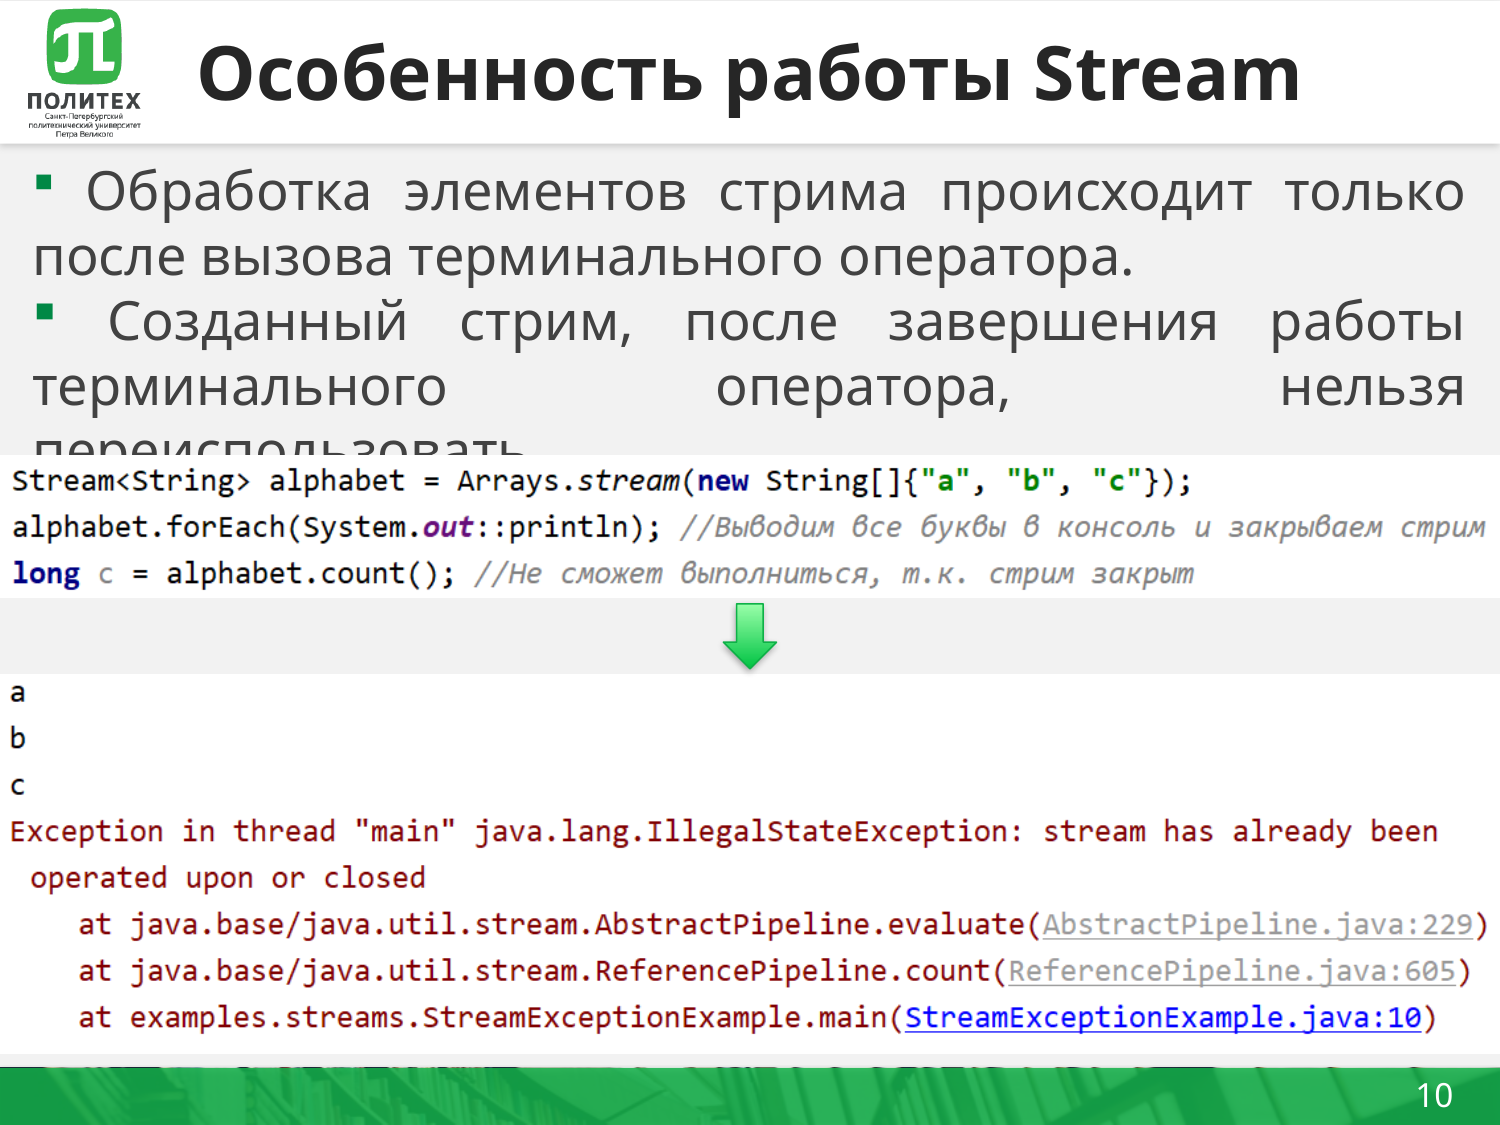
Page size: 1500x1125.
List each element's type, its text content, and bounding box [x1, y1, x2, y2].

text_box [722, 606, 778, 670]
picture [0, 674, 1500, 1054]
picture [4, 142, 169, 151]
picture [0, 455, 1500, 599]
text_box Обработка элементов стрима происходит только после вызова терминального оператора. Созданный стрим, после завершения работы терминального оператора, нельзя переиспользовать. [17, 148, 1483, 454]
title Особенность работы Stream [0, 0, 1500, 142]
